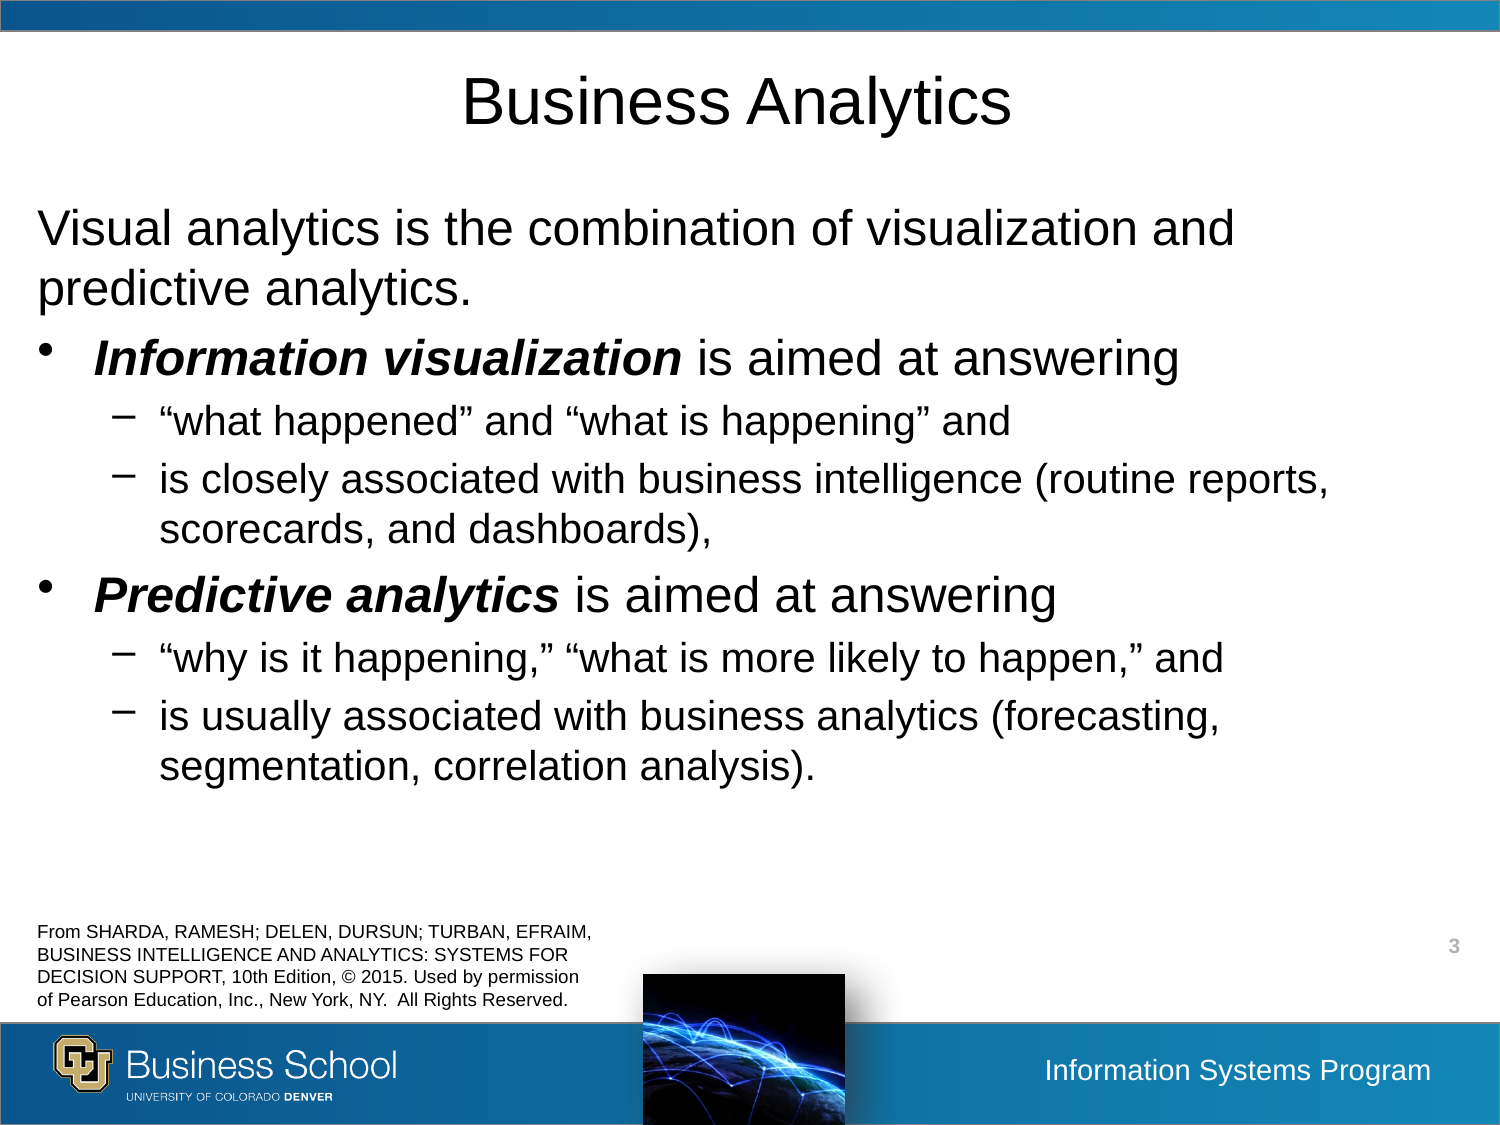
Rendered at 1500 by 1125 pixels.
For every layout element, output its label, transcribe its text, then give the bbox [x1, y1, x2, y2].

picture [643, 1038, 845, 1125]
text_box From SHARDA, RAMESH; DELEN, DURSUN; TURBAN, EFRAIM, BUSINESS INTELLIGENCE AND ANALYTICS: SYSTEMS FOR DECISION SUPPORT, 10th Edition, © 2015. Used by permission of Pearson Education, Inc., New York, NY. All Rights Reserved. [22, 912, 613, 1018]
picture [53, 1038, 396, 1101]
title Business Analytics [49, 49, 1426, 163]
list Visual analytics is the combination of visualization and predictive analytics. Information visualization is aimed at answering “what happened” and “what is happening” and is closely associated with business intelligence (routine reports, scorecards, and dashboards), Predictive analytics is aimed at answering “why is it happening,” “what is more likely to happen,” and is usually associated with business analytics (forecasting, segmentation, correlation analysis). [22, 187, 1427, 1038]
